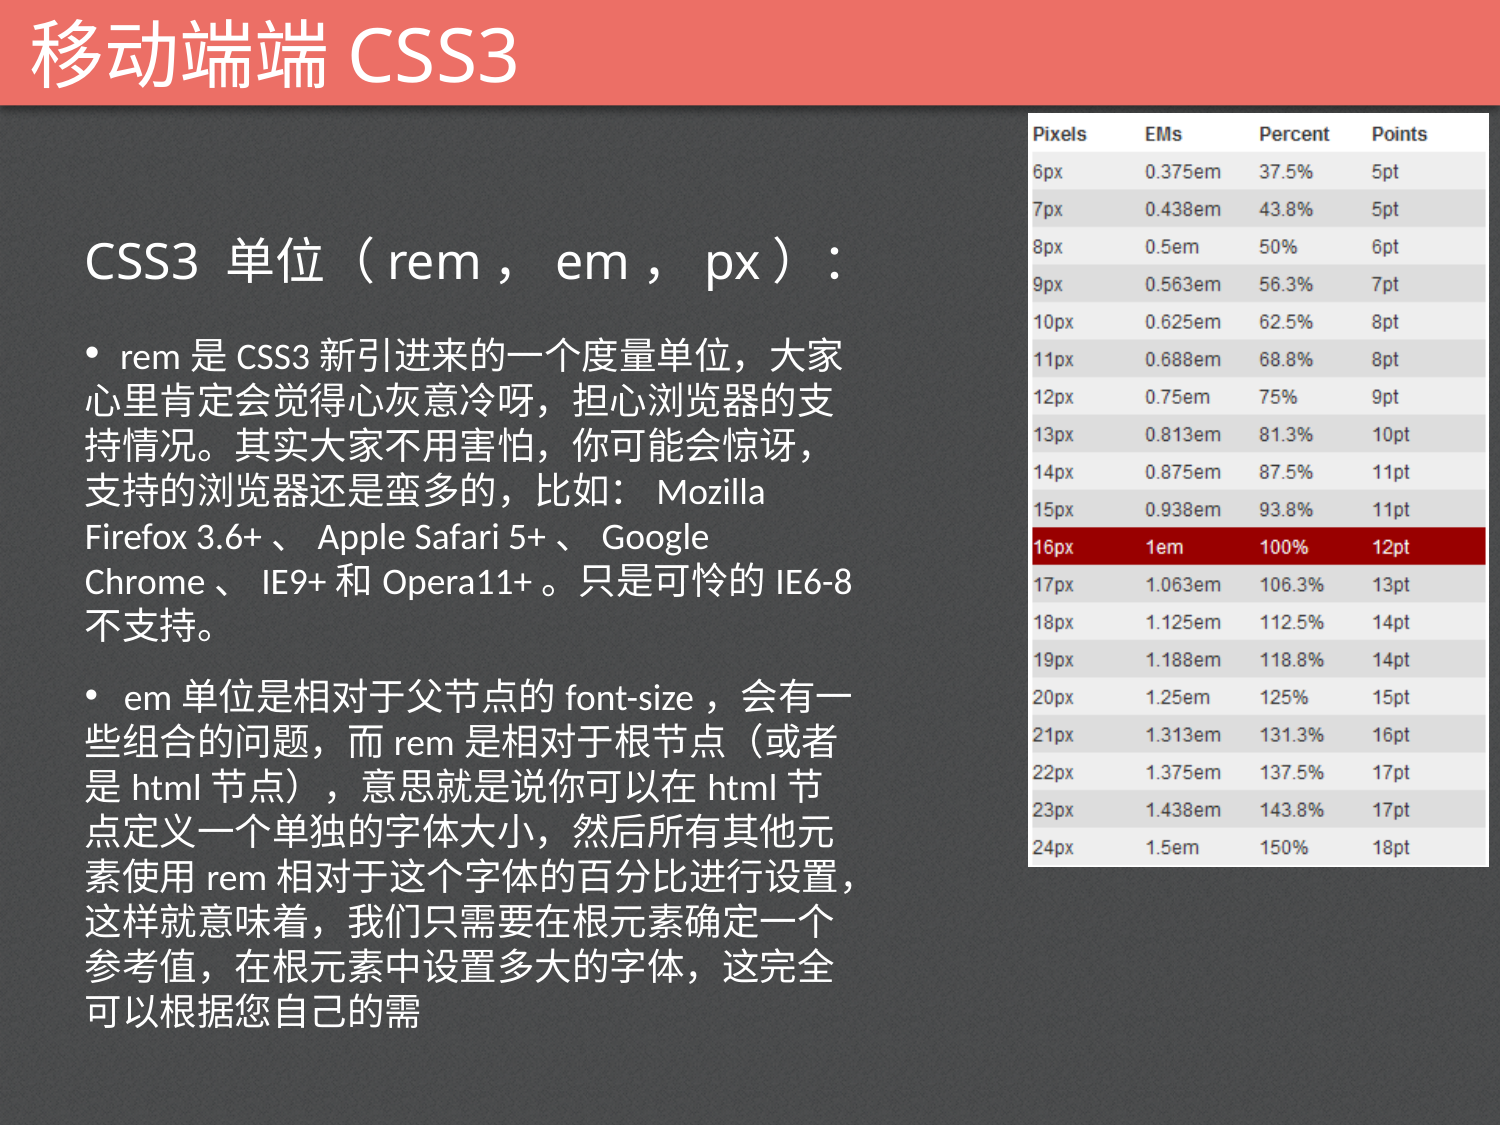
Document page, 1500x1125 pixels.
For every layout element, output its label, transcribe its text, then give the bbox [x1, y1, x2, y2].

title 移动端端CSS3 [0, 0, 1500, 106]
picture [0, 106, 1500, 1125]
text_box CSS3 单位（rem，em，px）： rem是CSS3新引进来的一个度量单位，大家心里肯定会觉得心灰意冷呀，担心浏览器的支持情况。其实大家不用害怕，你可能会惊讶，支持的浏览器还是蛮多的，比如：Mozilla Firefox 3.6+、Apple Safari 5+、Google Chrome、IE9+和Opera11+。只是可怜的IE6-8不支持。 em单位是相对于父节点的font-size，会有一些组合的问题，而rem是相对于根节点（或者是html节点），意思就是说你可以在html节点定义一个单独的字体大小，然后所有其他元素使用rem相对于这个字体的百分比进行设置，这样就意味着，我们只需要在根元素确定一个参考值，在根元素中设置多大的字体，这完全可以根据您自己的需 [70, 222, 869, 1098]
